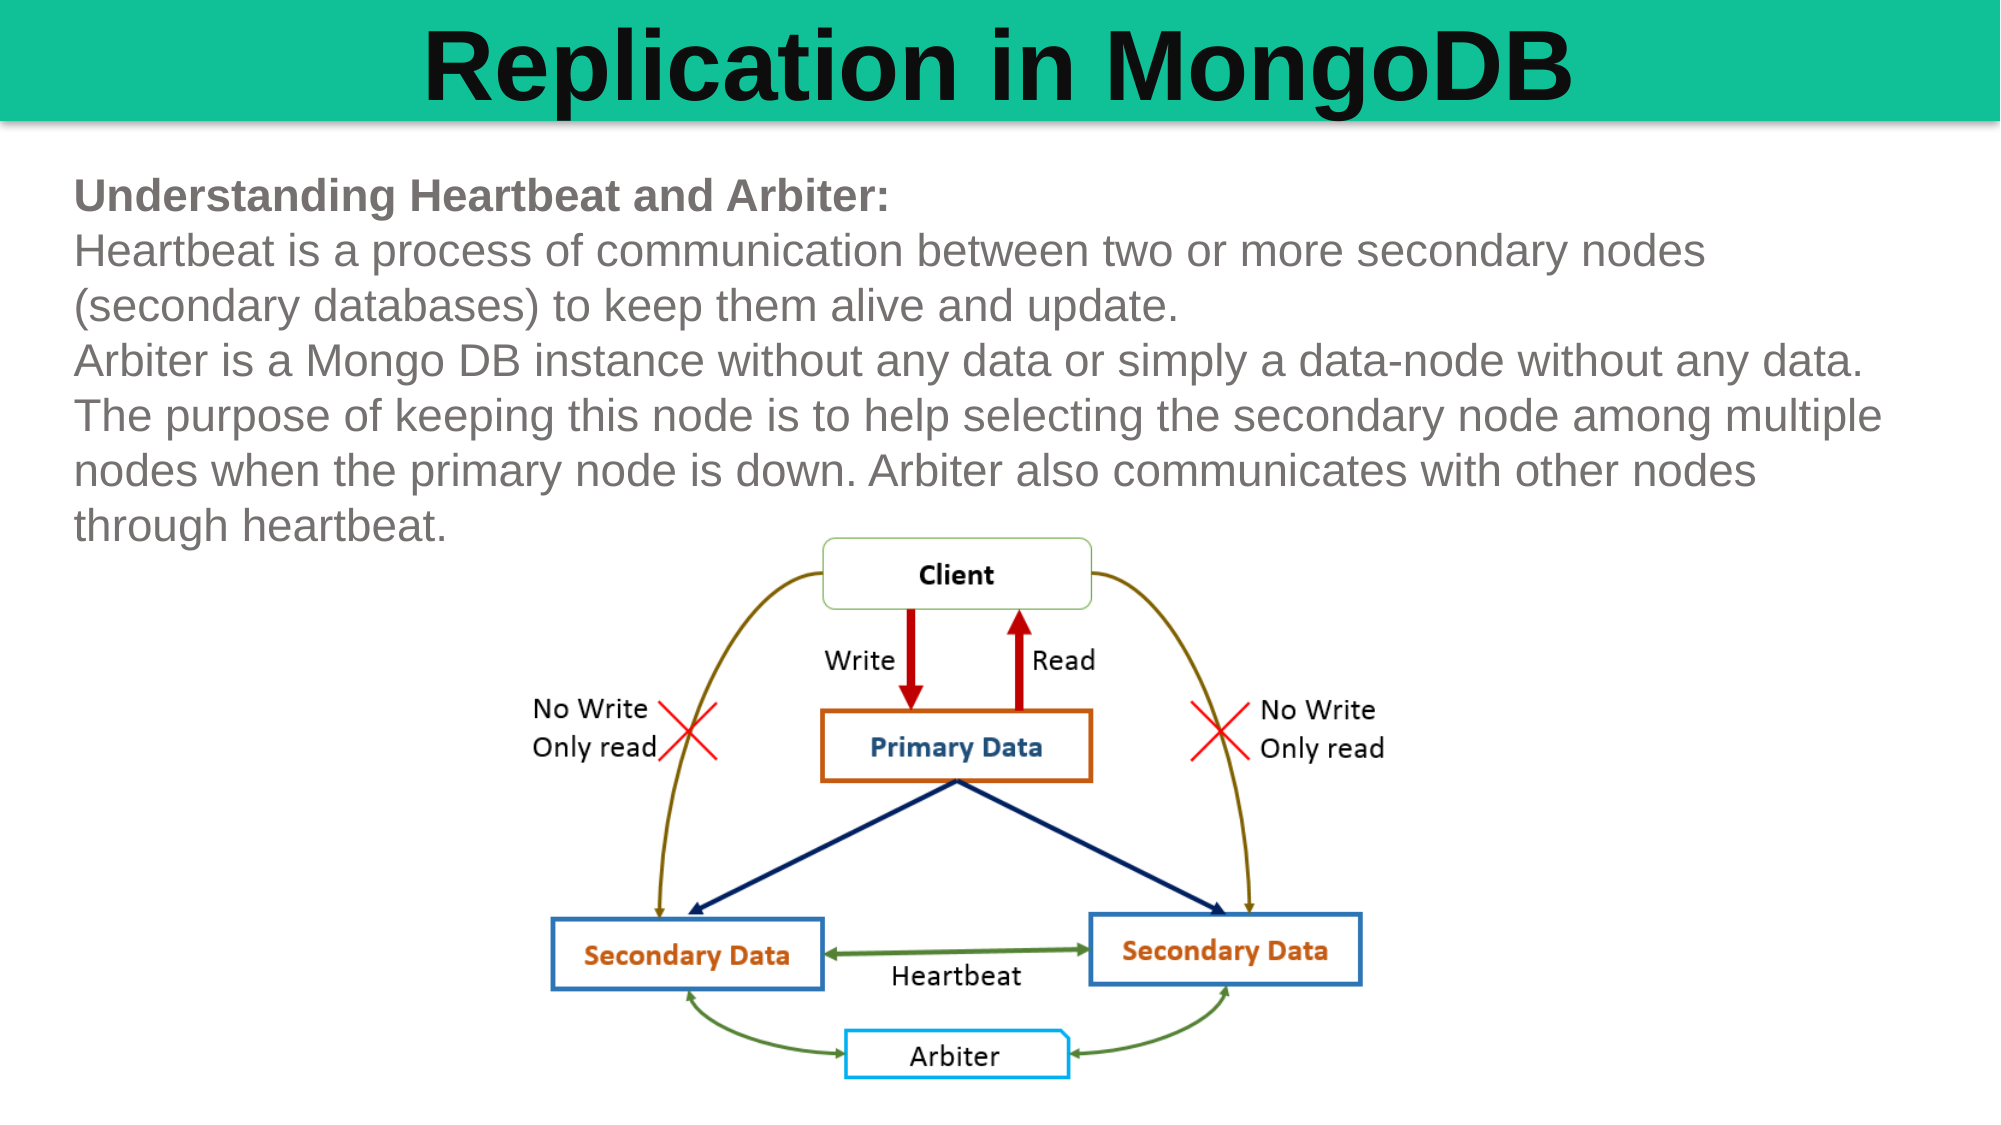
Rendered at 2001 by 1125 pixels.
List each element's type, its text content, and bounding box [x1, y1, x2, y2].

picture [523, 528, 1399, 1095]
text_box Replication in MongoDB [0, 0, 2000, 122]
text_box Understanding Heartbeat and Arbiter: Heartbeat is a process of communication between two or more secondary nodes (secondary databases) to keep them alive and update. Arbiter is a Mongo DB instance without any data or simply a data-node without any data. The purpose of keeping this node is to help selecting the secondary node among multiple nodes when the primary node is down. Arbiter also communicates with other nodes through heartbeat. [58, 158, 1941, 558]
